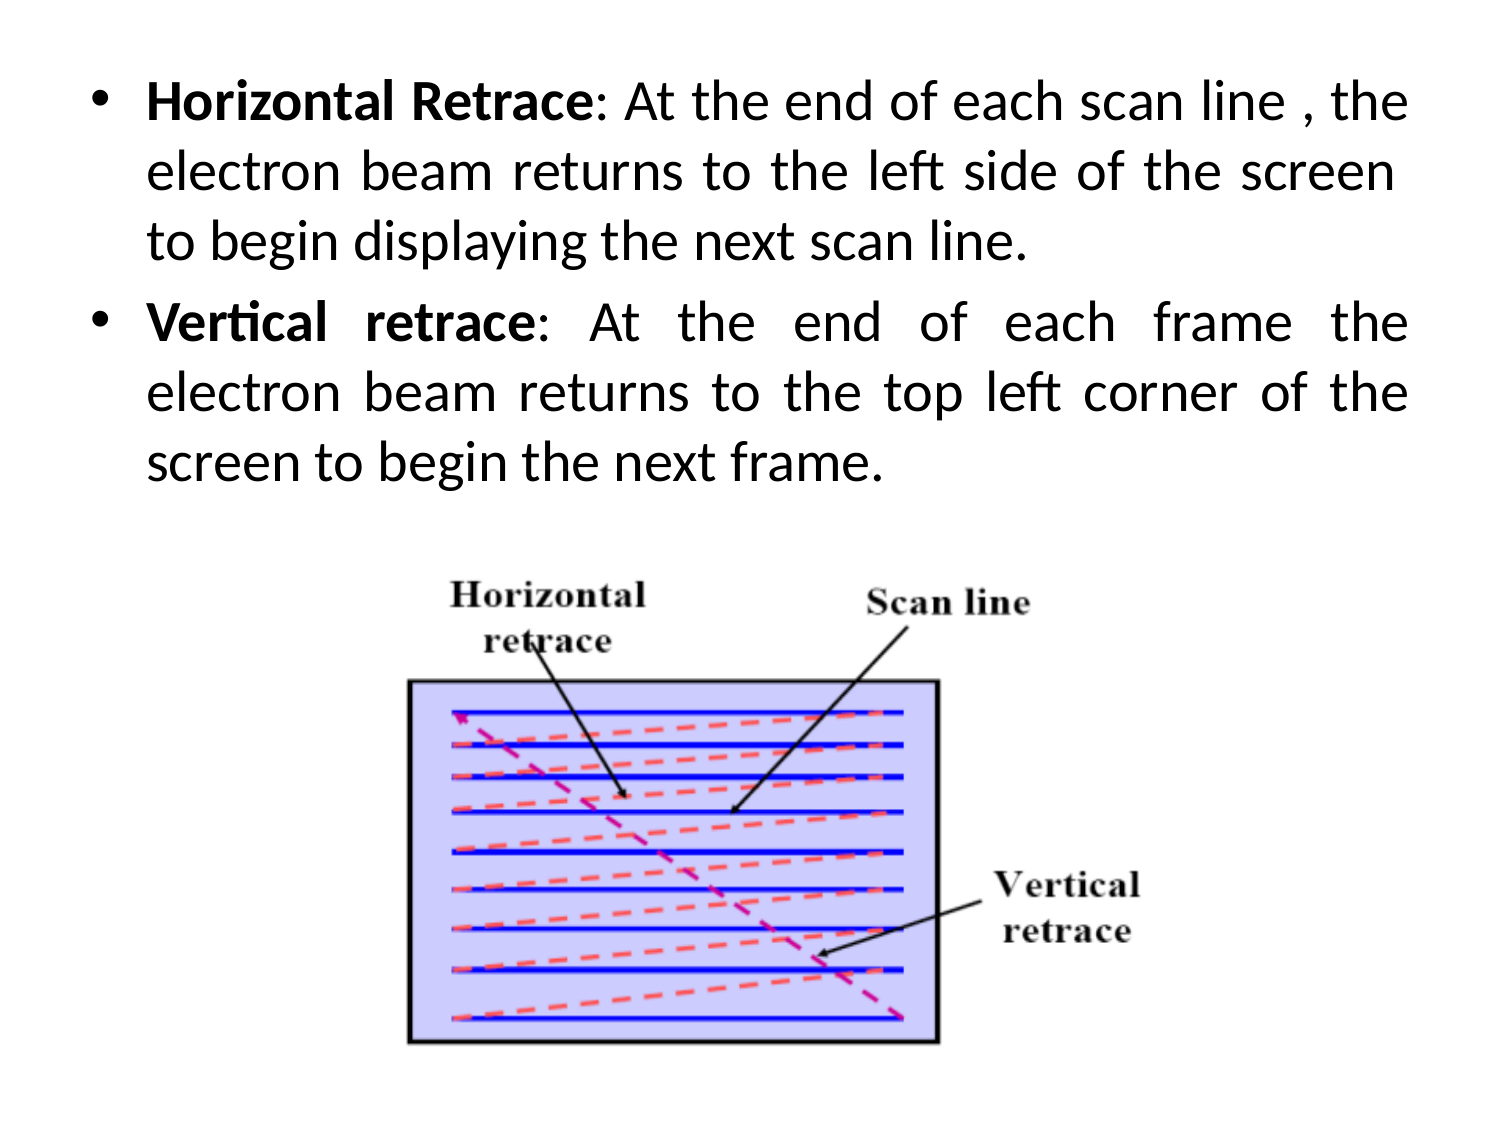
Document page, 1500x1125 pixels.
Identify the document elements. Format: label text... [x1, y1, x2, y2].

list Horizontal Retrace: At the end of each scan line , the electron beam returns to the left side of the screen to begin displaying the next scan line. Vertical retrace: At the end of each frame the electron beam returns to the top left corner of the screen to begin the next frame. [75, 54, 1425, 1005]
picture [336, 538, 1156, 1078]
